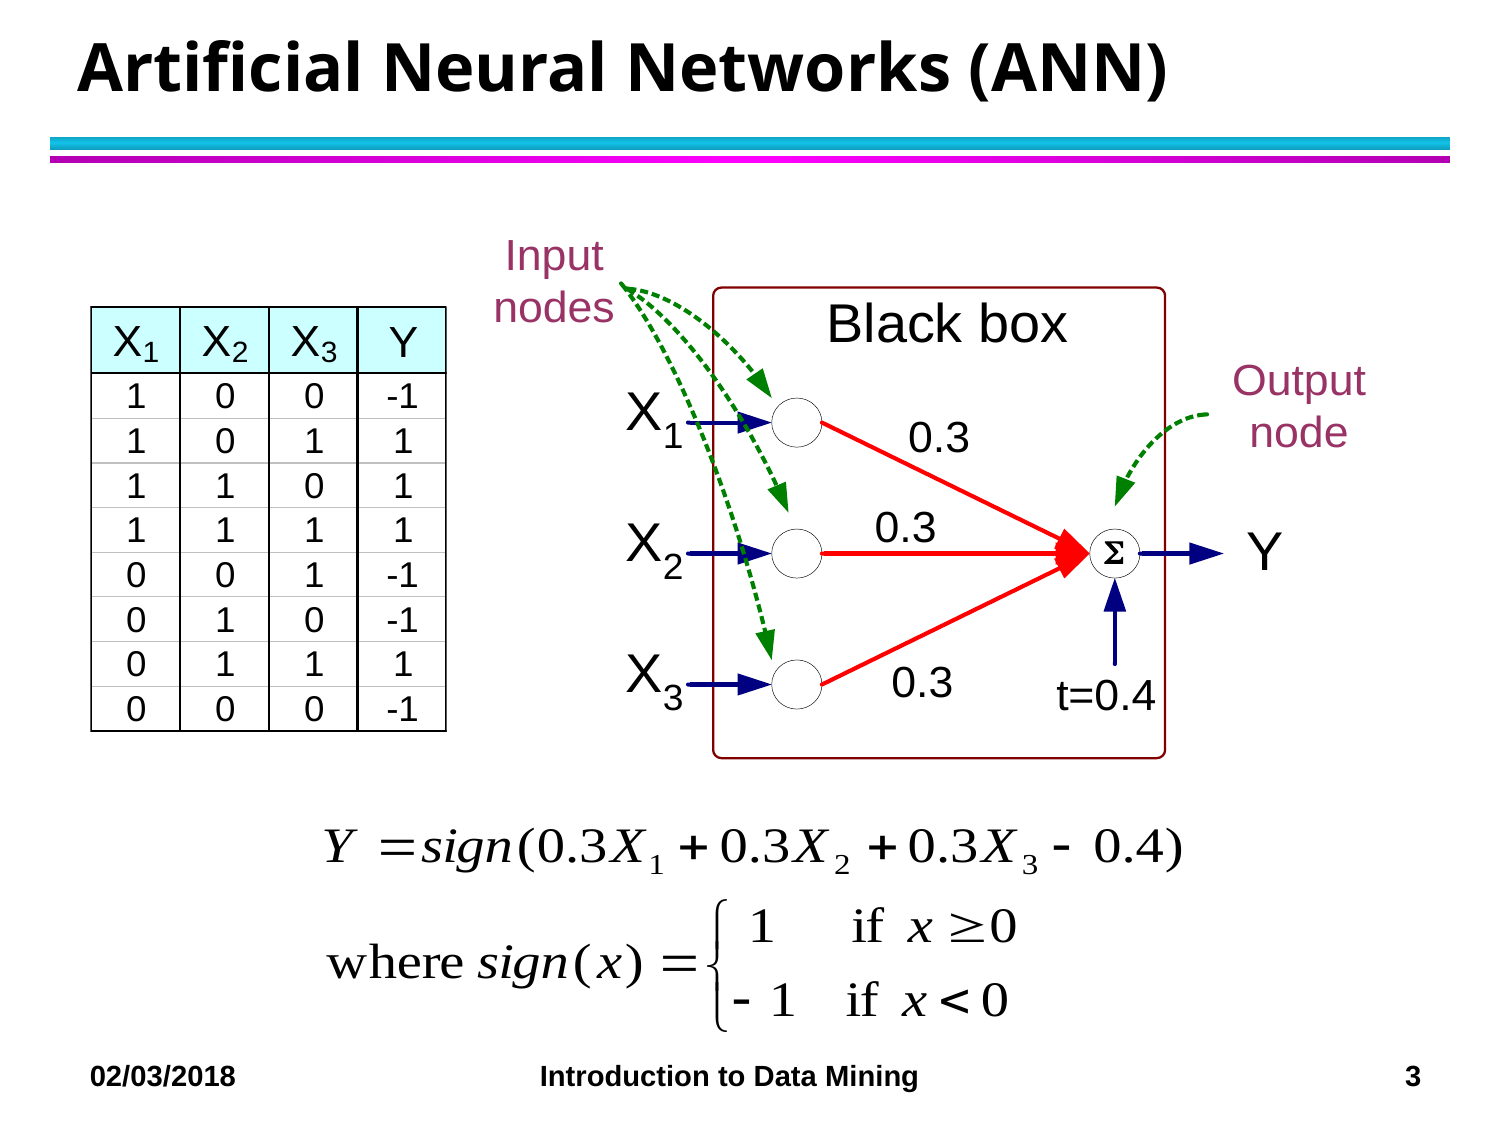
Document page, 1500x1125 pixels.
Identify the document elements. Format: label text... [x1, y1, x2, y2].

title Artificial Neural Networks (ANN) [62, 24, 1421, 113]
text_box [316, 812, 1195, 1045]
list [86, 187, 1413, 763]
